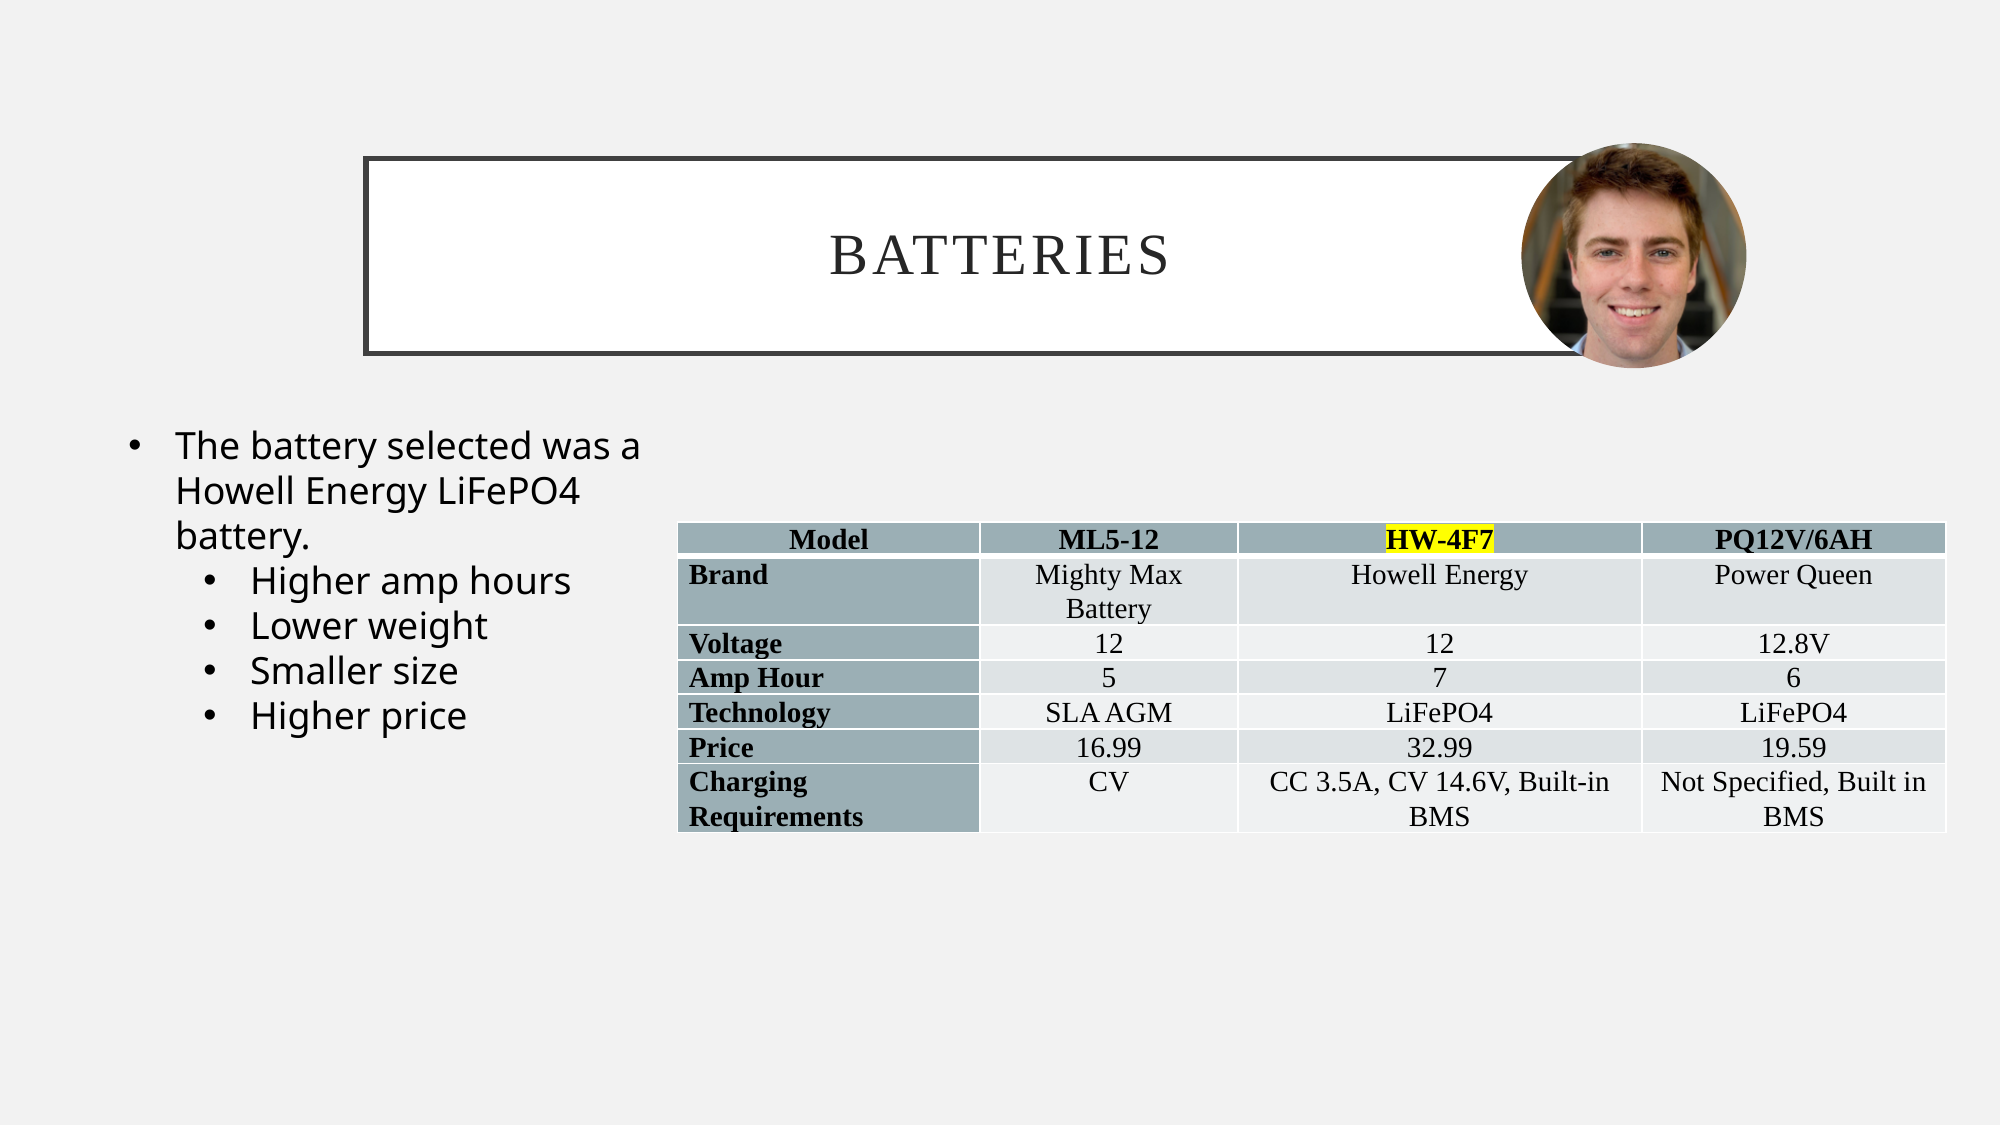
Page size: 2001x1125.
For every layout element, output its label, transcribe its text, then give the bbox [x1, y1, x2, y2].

table_cell LiFePO4 [1643, 695, 1945, 728]
title Batteries [363, 156, 1521, 356]
table_header HW-4F7 [1239, 523, 1641, 553]
table_cell Not Specified, Built in BMS [1643, 764, 1945, 832]
table_cell 5 [981, 661, 1237, 693]
text_box The battery selected was a Howell Energy LiFePO4 battery. Higher amp hours Lower weight Smaller size Higher price [113, 414, 678, 790]
table_cell Price [678, 730, 979, 763]
table_cell Charging Requirements [678, 764, 979, 832]
table_cell Amp Hour [678, 661, 979, 693]
table_cell 19.59 [1643, 730, 1945, 763]
table_cell Howell Energy [1239, 559, 1641, 624]
table_cell Power Queen [1643, 559, 1945, 624]
table_cell Voltage [678, 626, 979, 659]
table_cell 6 [1643, 661, 1945, 693]
table_header PQ12V/6AH [1643, 523, 1945, 553]
table_cell CC 3.5A, CV 14.6V, Built-in BMS [1239, 764, 1641, 832]
table_cell LiFePO4 [1239, 695, 1641, 728]
table_cell Brand [678, 559, 979, 624]
table_cell 32.99 [1239, 730, 1641, 763]
table_cell 12 [981, 626, 1237, 659]
table_header ML5-12 [981, 523, 1237, 553]
table_cell 16.99 [981, 730, 1237, 763]
table_cell SLA AGM [981, 695, 1237, 728]
table_cell Technology [678, 695, 979, 728]
table_cell Mighty Max Battery [981, 559, 1237, 624]
table_cell 12.8V [1643, 626, 1945, 659]
table_header Model [678, 523, 979, 553]
table_cell 7 [1239, 661, 1641, 693]
table_cell 12 [1239, 626, 1641, 659]
table_cell CV [981, 764, 1237, 832]
picture [1521, 143, 1747, 369]
